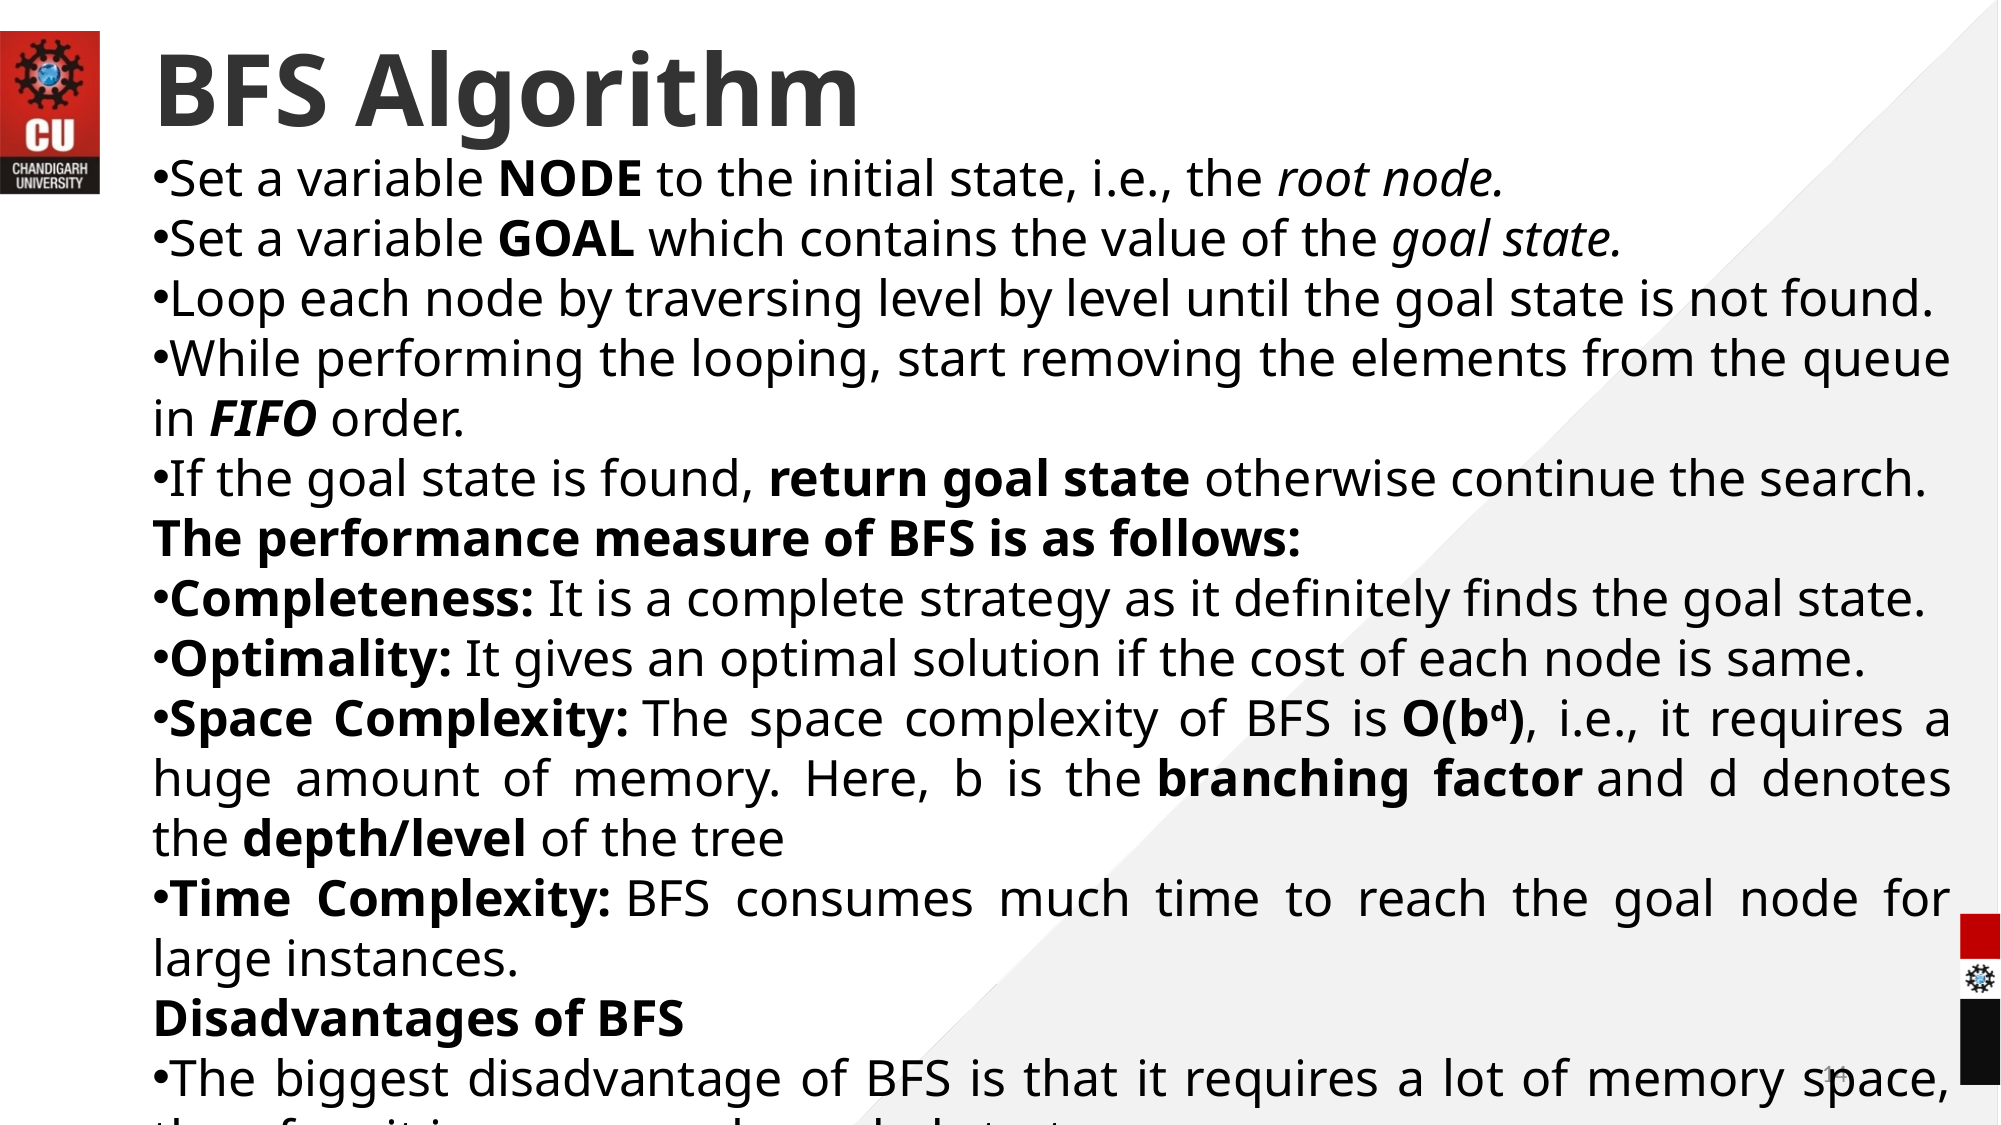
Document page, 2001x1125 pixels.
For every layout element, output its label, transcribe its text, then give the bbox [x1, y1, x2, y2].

picture [0, 0, 2001, 1125]
text_box BFS Algorithm Set a variable NODE to the initial state, i.e., the root node. Set a variable GOAL which contains the value of the goal state. Loop each node by traversing level by level until the goal state is not found. While performing the looping, start removing the elements from the queue in FIFO order. If the goal state is found, return goal state otherwise continue the search. The performance measure of BFS is as follows: Completeness: It is a complete strategy as it definitely finds the goal state. Optimality: It gives an optimal solution if the cost of each node is same. Space Complexity: The space complexity of BFS is O(bd), i.e., it requires a huge amount of memory. Here, b is the branching factor and d denotes the depth/level of the tree Time Complexity: BFS consumes much time to reach the goal node for large instances. Disadvantages of BFS The biggest disadvantage of BFS is that it requires a lot of memory space, therefore it is a memory bounded strategy. BFS is time taking search strategy because it expands the nodes breadthwise. [137, 19, 1968, 1125]
